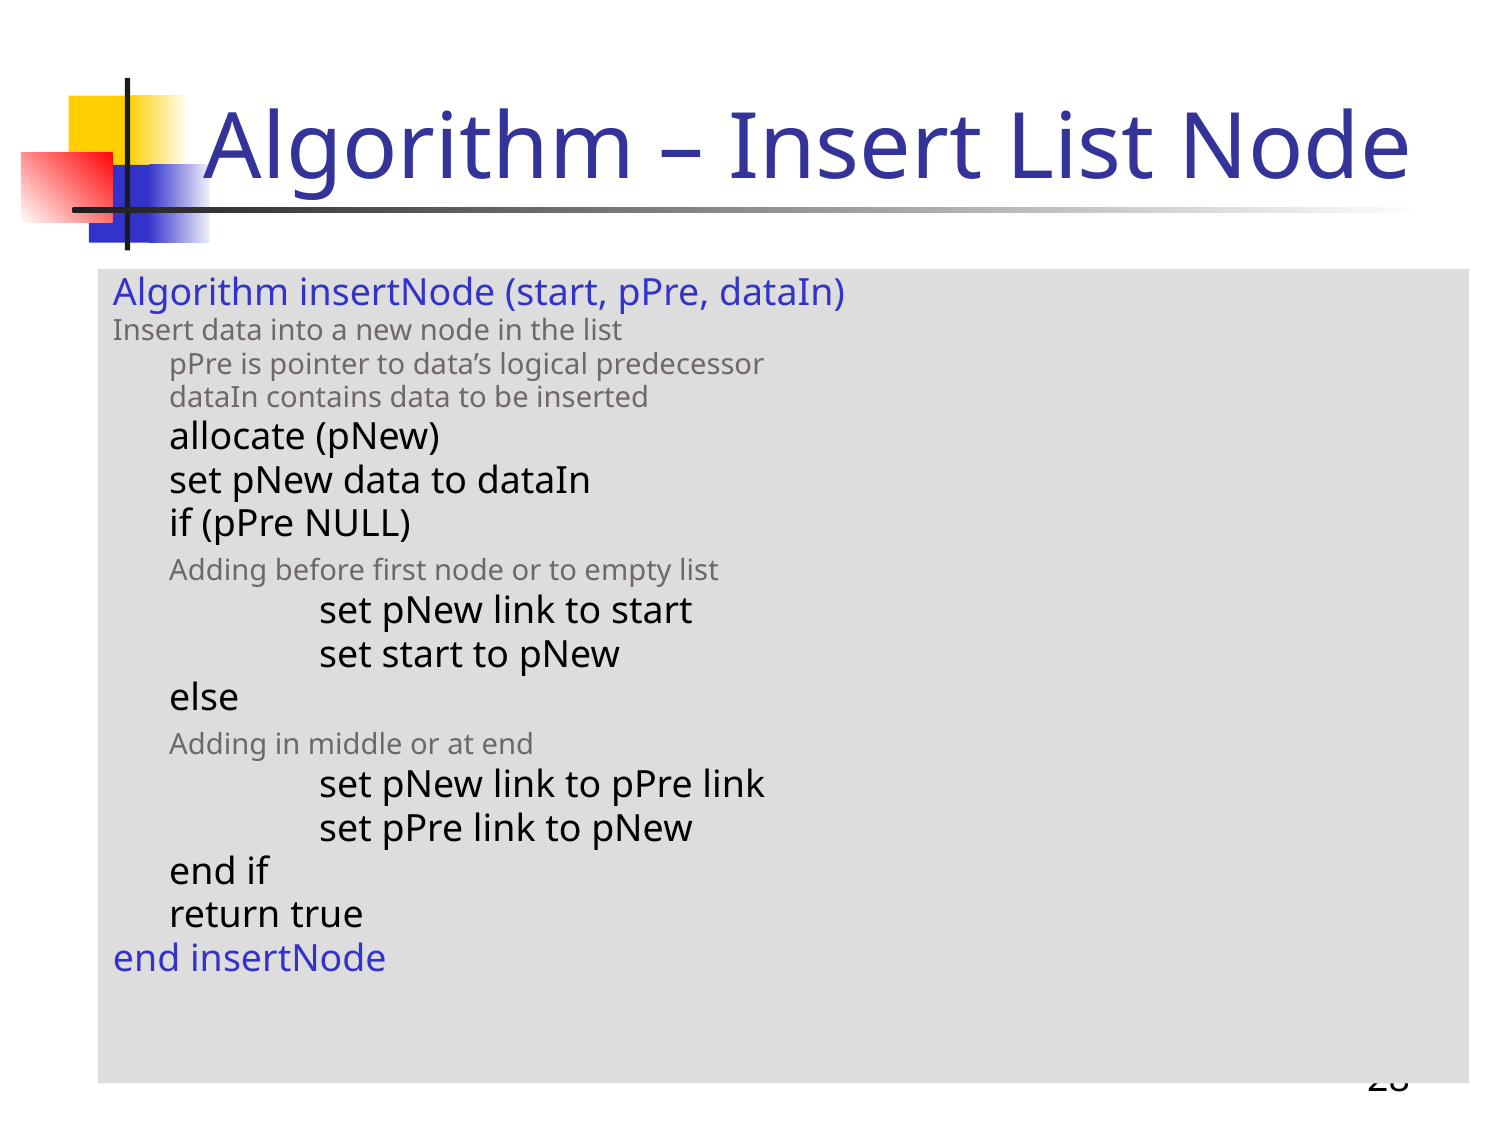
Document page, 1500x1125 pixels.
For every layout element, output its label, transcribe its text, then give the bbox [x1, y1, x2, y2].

slide_number 28 [1112, 1084, 1426, 1113]
title Algorithm – Insert List Node [188, 16, 1468, 205]
list Algorithm insertNode (start, pPre, dataIn) Insert data into a new node in the list pPre is pointer to data’s logical predecessor dataIn contains data to be inserted allocate (pNew) set pNew data to dataIn if (pPre NULL) Adding before first node or to empty list set pNew link to start set start to pNew else Adding in middle or at end set pNew link to pPre link set pPre link to pNew end if return true end insertNode [97, 268, 1470, 1084]
